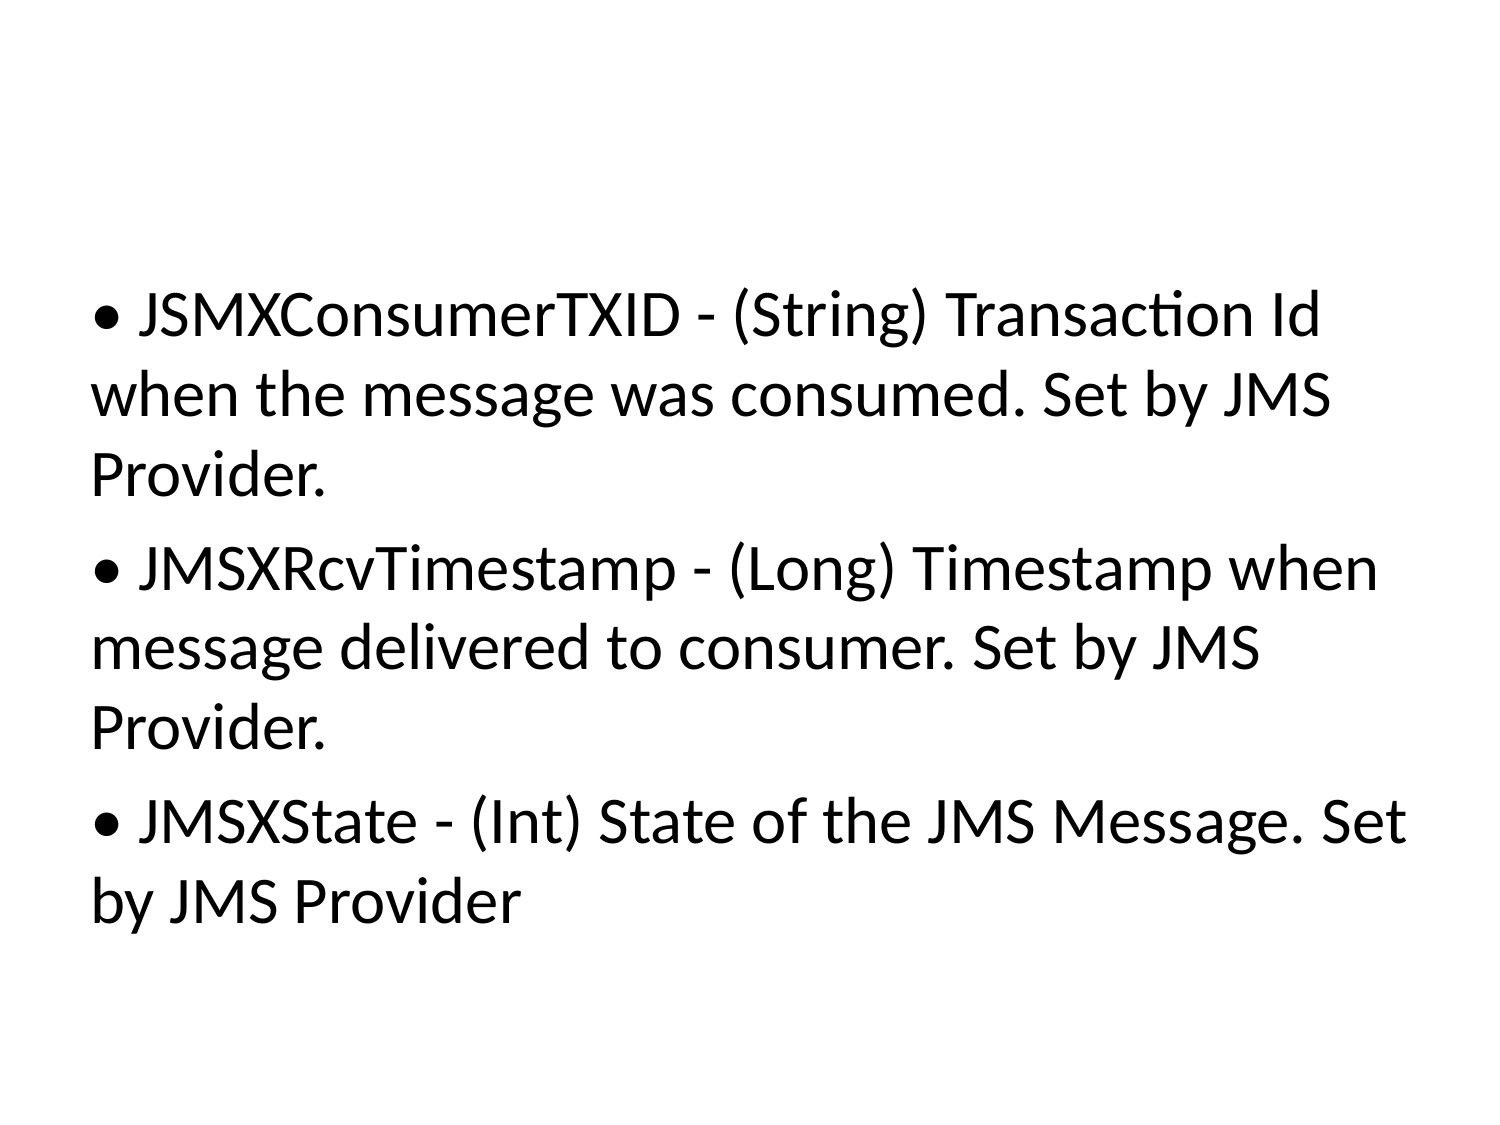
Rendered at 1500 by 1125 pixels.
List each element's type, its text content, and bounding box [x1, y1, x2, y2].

list • JSMXConsumerTXID - (String) Transaction Id when the message was consumed. Set by JMS Provider. • JMSXRcvTimestamp - (Long) Timestamp when message delivered to consumer. Set by JMS Provider. • JMSXState - (Int) State of the JMS Message. Set by JMS Provider [75, 262, 1425, 1005]
